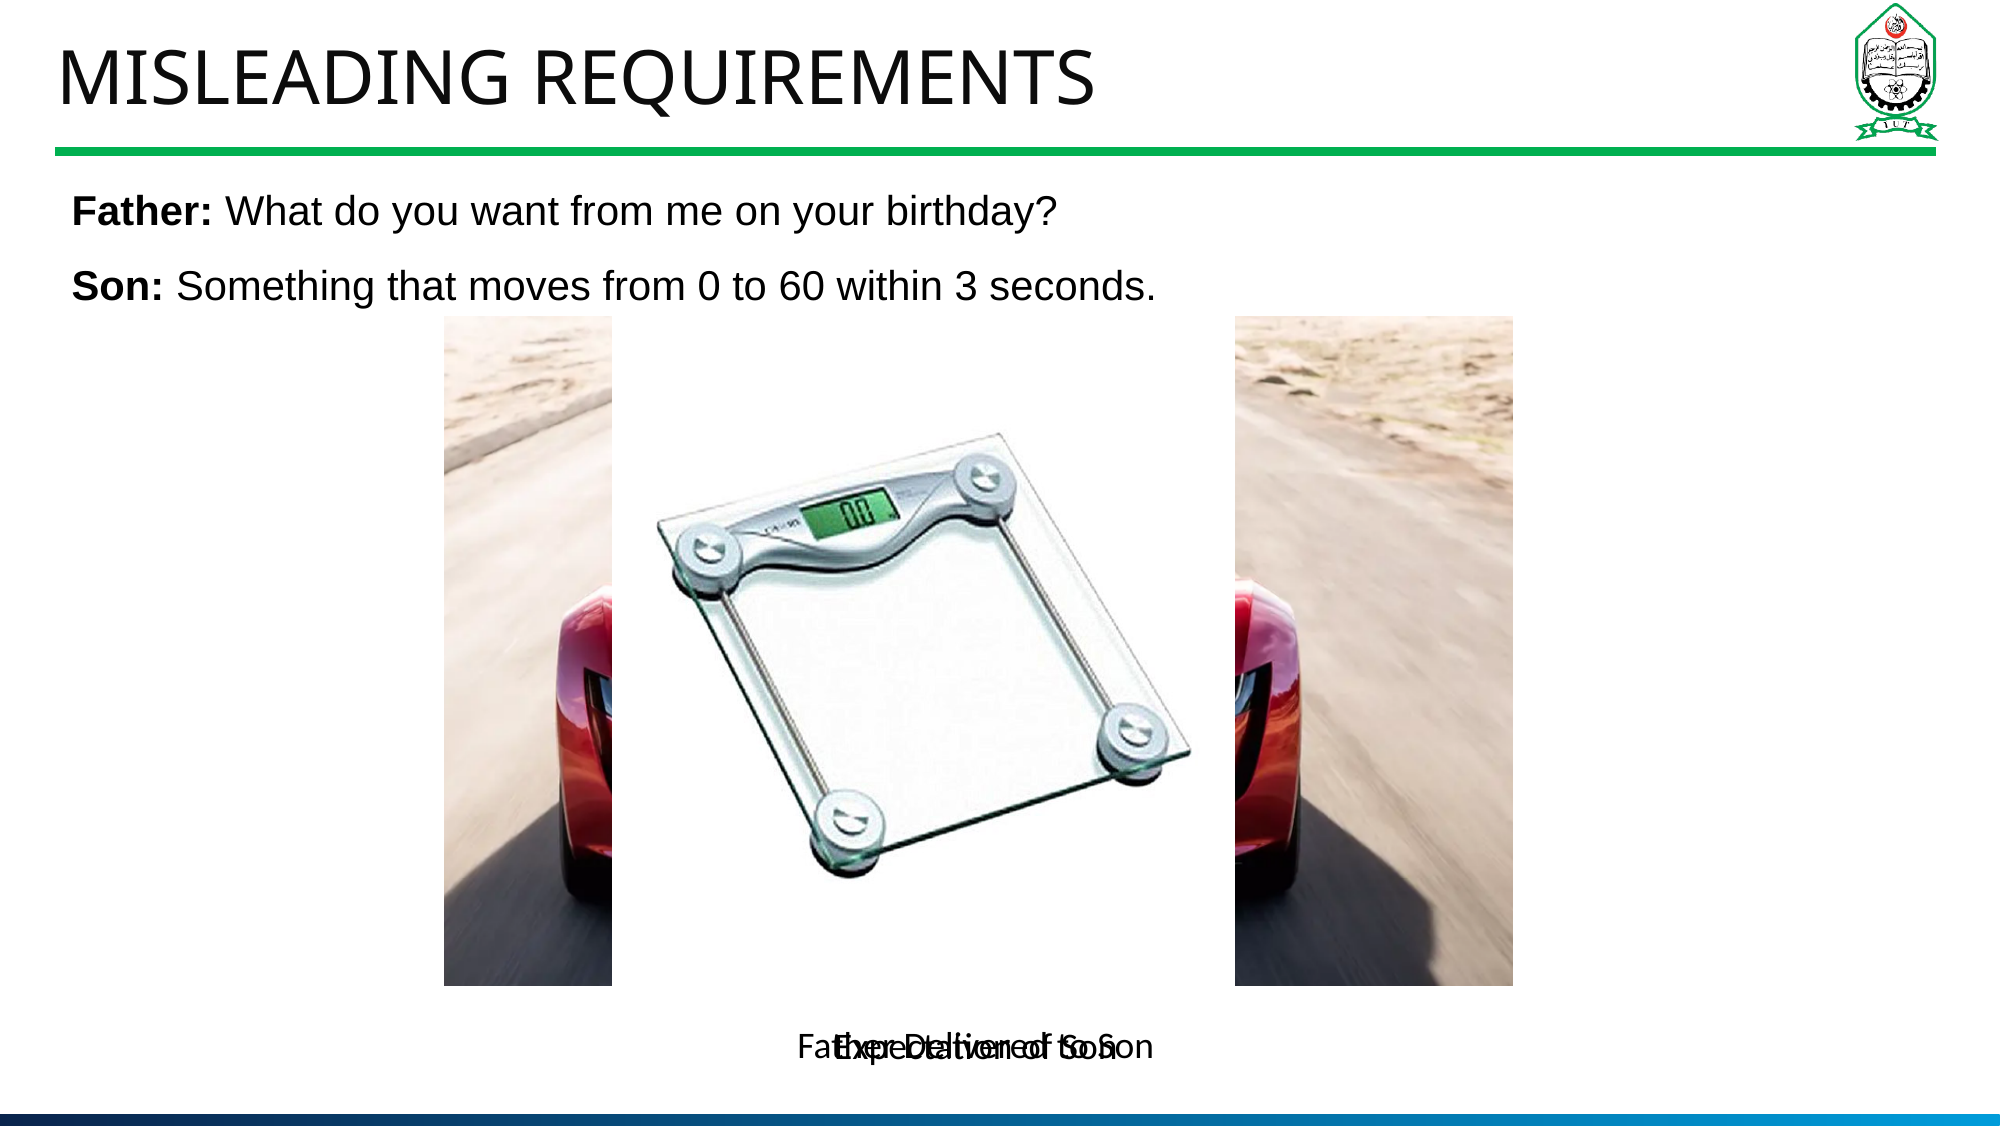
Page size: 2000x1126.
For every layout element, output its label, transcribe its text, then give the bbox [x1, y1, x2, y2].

picture [443, 306, 1513, 1006]
title Misleading Requirements [56, 39, 1735, 150]
picture [1854, 3, 1939, 141]
text_box Father Delivered to Son [653, 1013, 1299, 1074]
picture [1086, 1114, 1091, 1125]
text_box Father: What do you want from me on your birthday? Son: Something that moves from 0 to 60 within 3 seconds. [56, 150, 1946, 386]
picture [1054, 1114, 1058, 1125]
